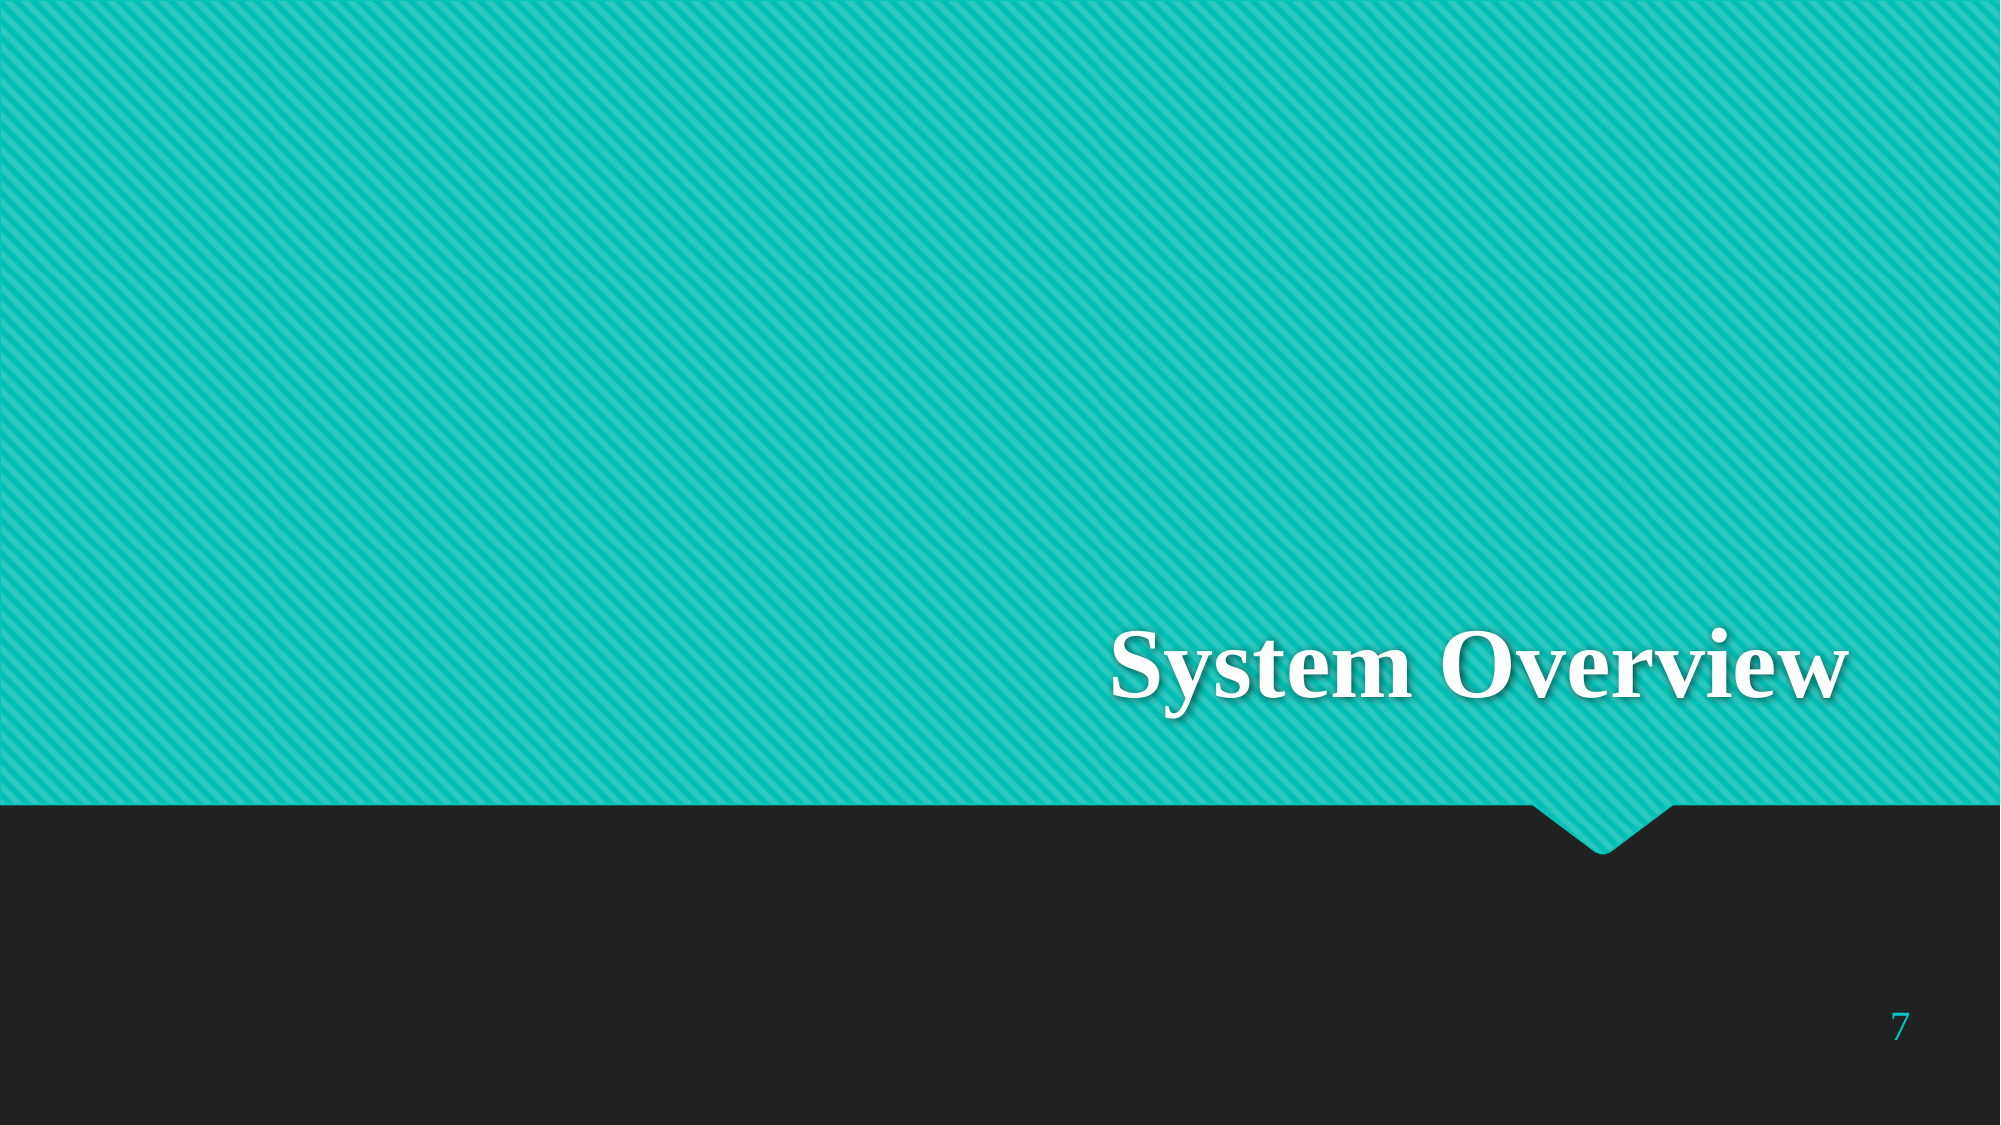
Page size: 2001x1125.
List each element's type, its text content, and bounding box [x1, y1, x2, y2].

title System Overview [132, 484, 1866, 726]
slide_number 7 [1751, 970, 1926, 1051]
